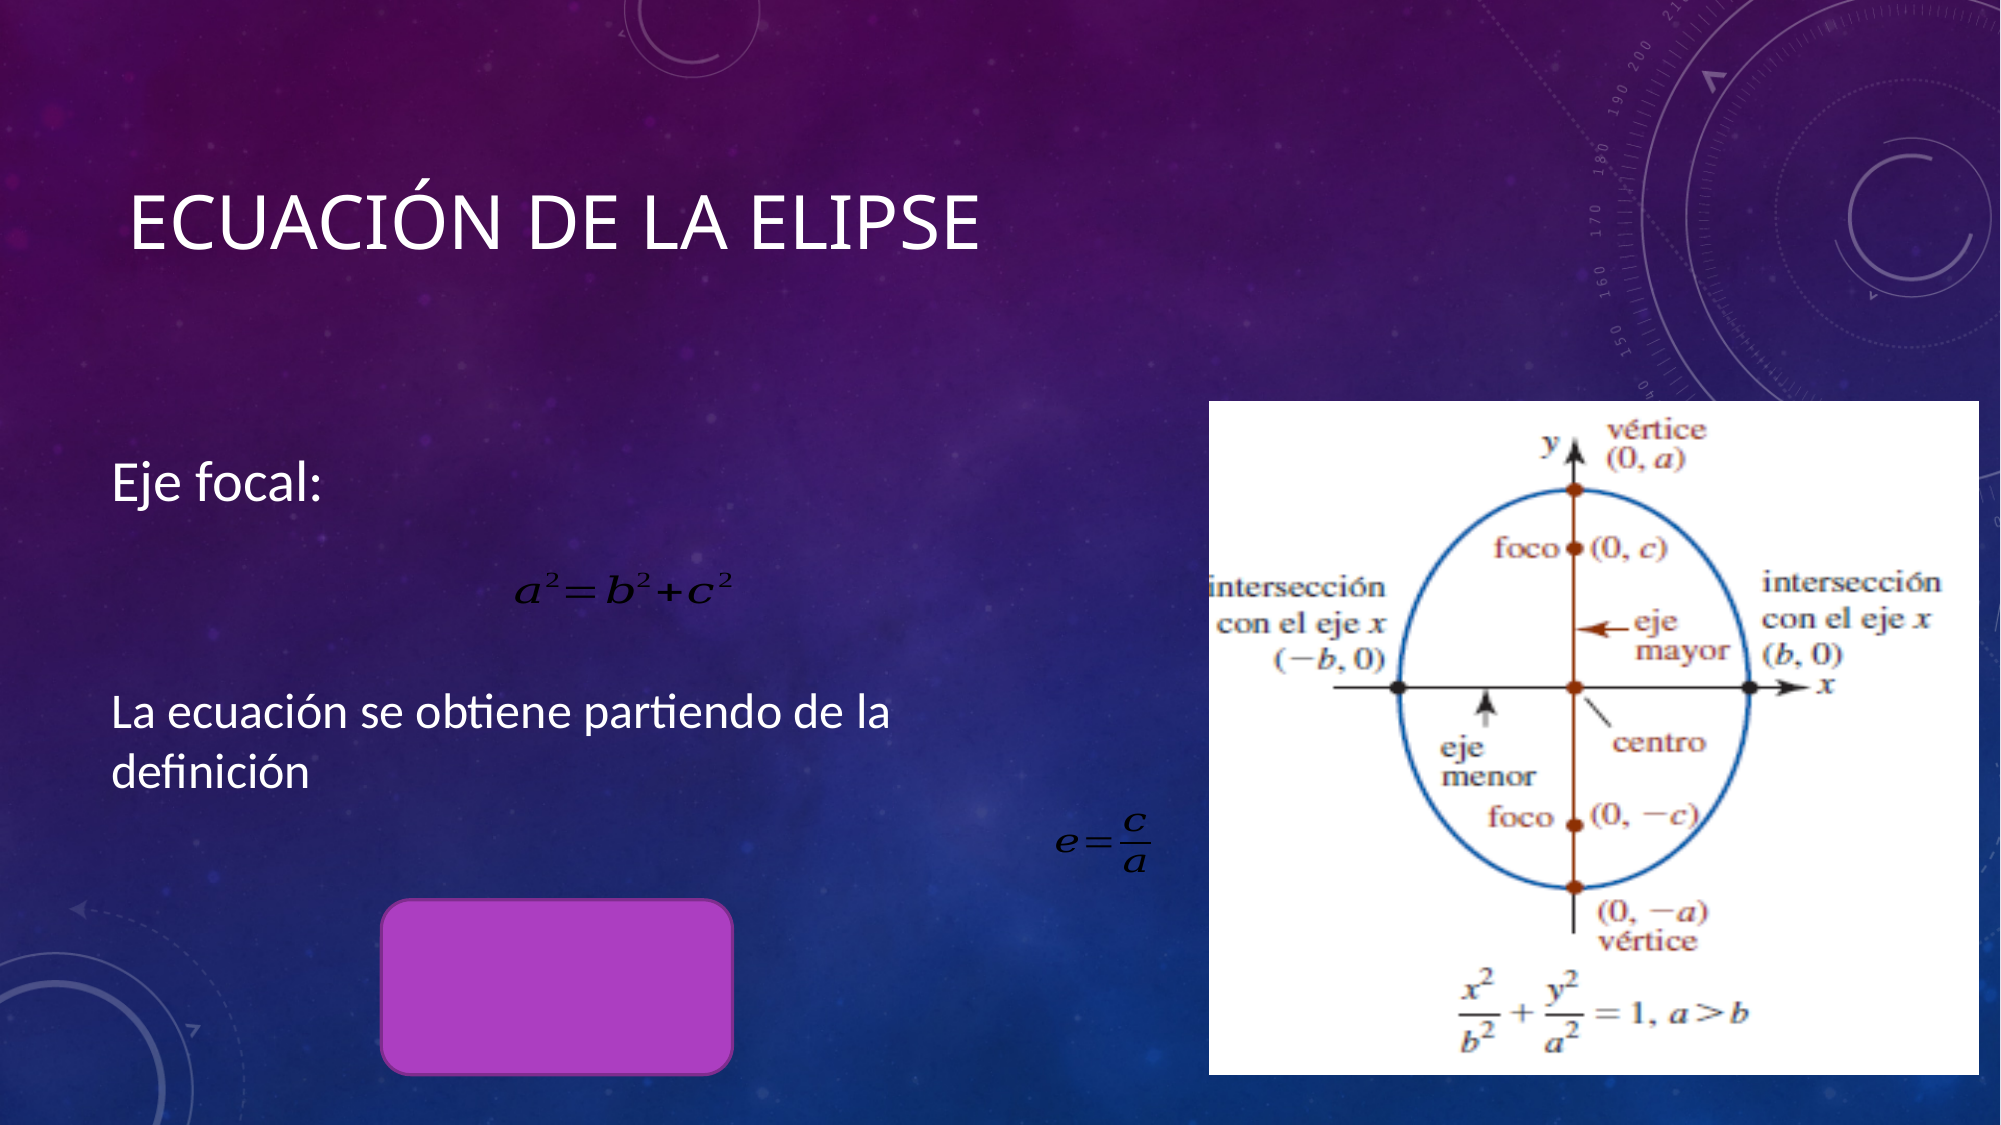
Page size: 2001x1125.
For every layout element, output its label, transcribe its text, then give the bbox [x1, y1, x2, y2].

text_box [379, 898, 735, 1077]
picture [0, 0, 2001, 1125]
title Ecuación de la elipse [112, 99, 1775, 339]
